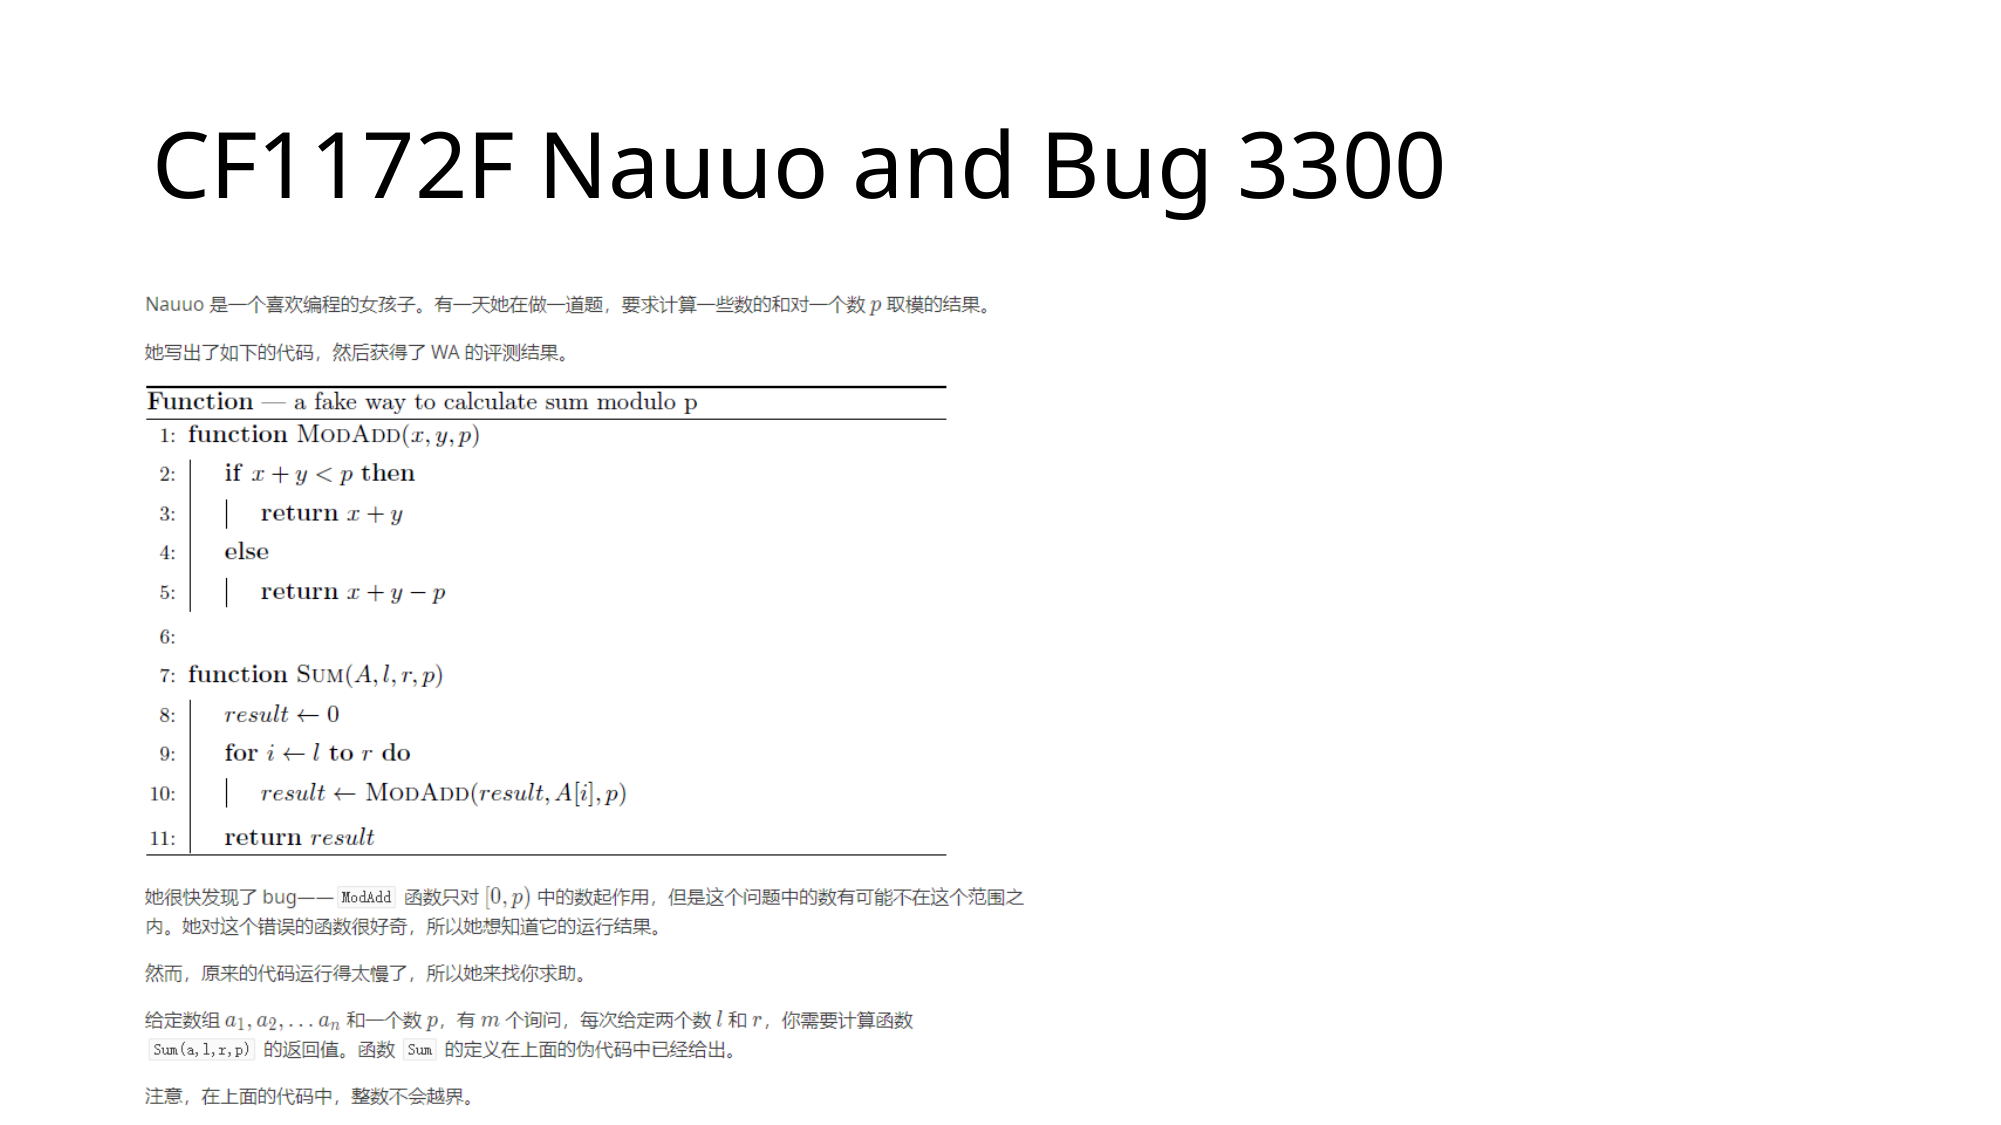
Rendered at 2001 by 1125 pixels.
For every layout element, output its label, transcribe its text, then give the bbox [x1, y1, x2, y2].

title CF1172F Nauuo and Bug 3300 [137, 59, 1863, 278]
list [137, 277, 1032, 1125]
